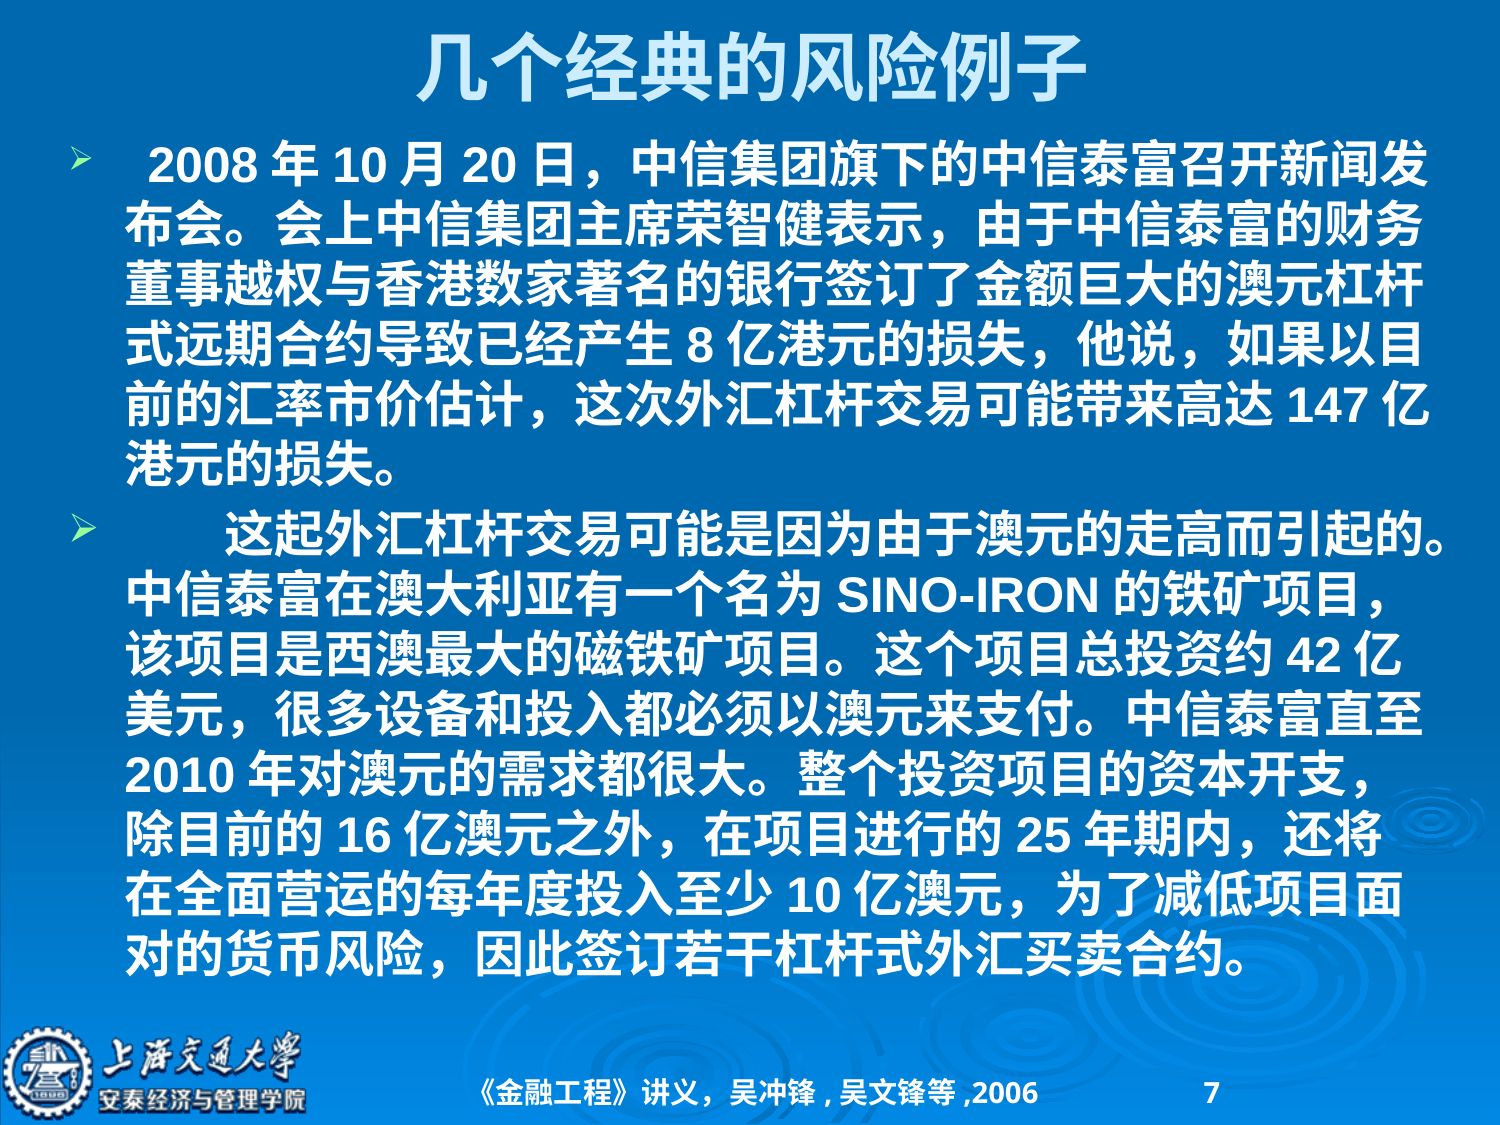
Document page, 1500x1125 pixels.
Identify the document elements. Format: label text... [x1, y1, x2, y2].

picture [0, 1017, 313, 1125]
title 几个经典的风险例子 [76, 31, 1427, 99]
list 2008年10月20日，中信集团旗下的中信泰富召开新闻发布会。会上中信集团主席荣智健表示，由于中信泰富的财务董事越权与香港数家著名的银行签订了金额巨大的澳元杠杆式远期合约导致已经产生8亿港元的损失，他说，如果以目前的汇率市价估计，这次外汇杠杆交易可能带来高达147亿港元的损失。 这起外汇杠杆交易可能是因为由于澳元的走高而引起的。中信泰富在澳大利亚有一个名为SINO-IRON的铁矿项目，该项目是西澳最大的磁铁矿项目。这个项目总投资约42亿美元，很多设备和投入都必须以澳元来支付。中信泰富直至2010年对澳元的需求都很大。整个投资项目的资本开支，除目前的16亿澳元之外，在项目进行的25年期内，还将在全面营运的每年度投入至少10亿澳元，为了减低项目面对的货币风险，因此签订若干杠杆式外汇买卖合约。 [53, 125, 1447, 1071]
